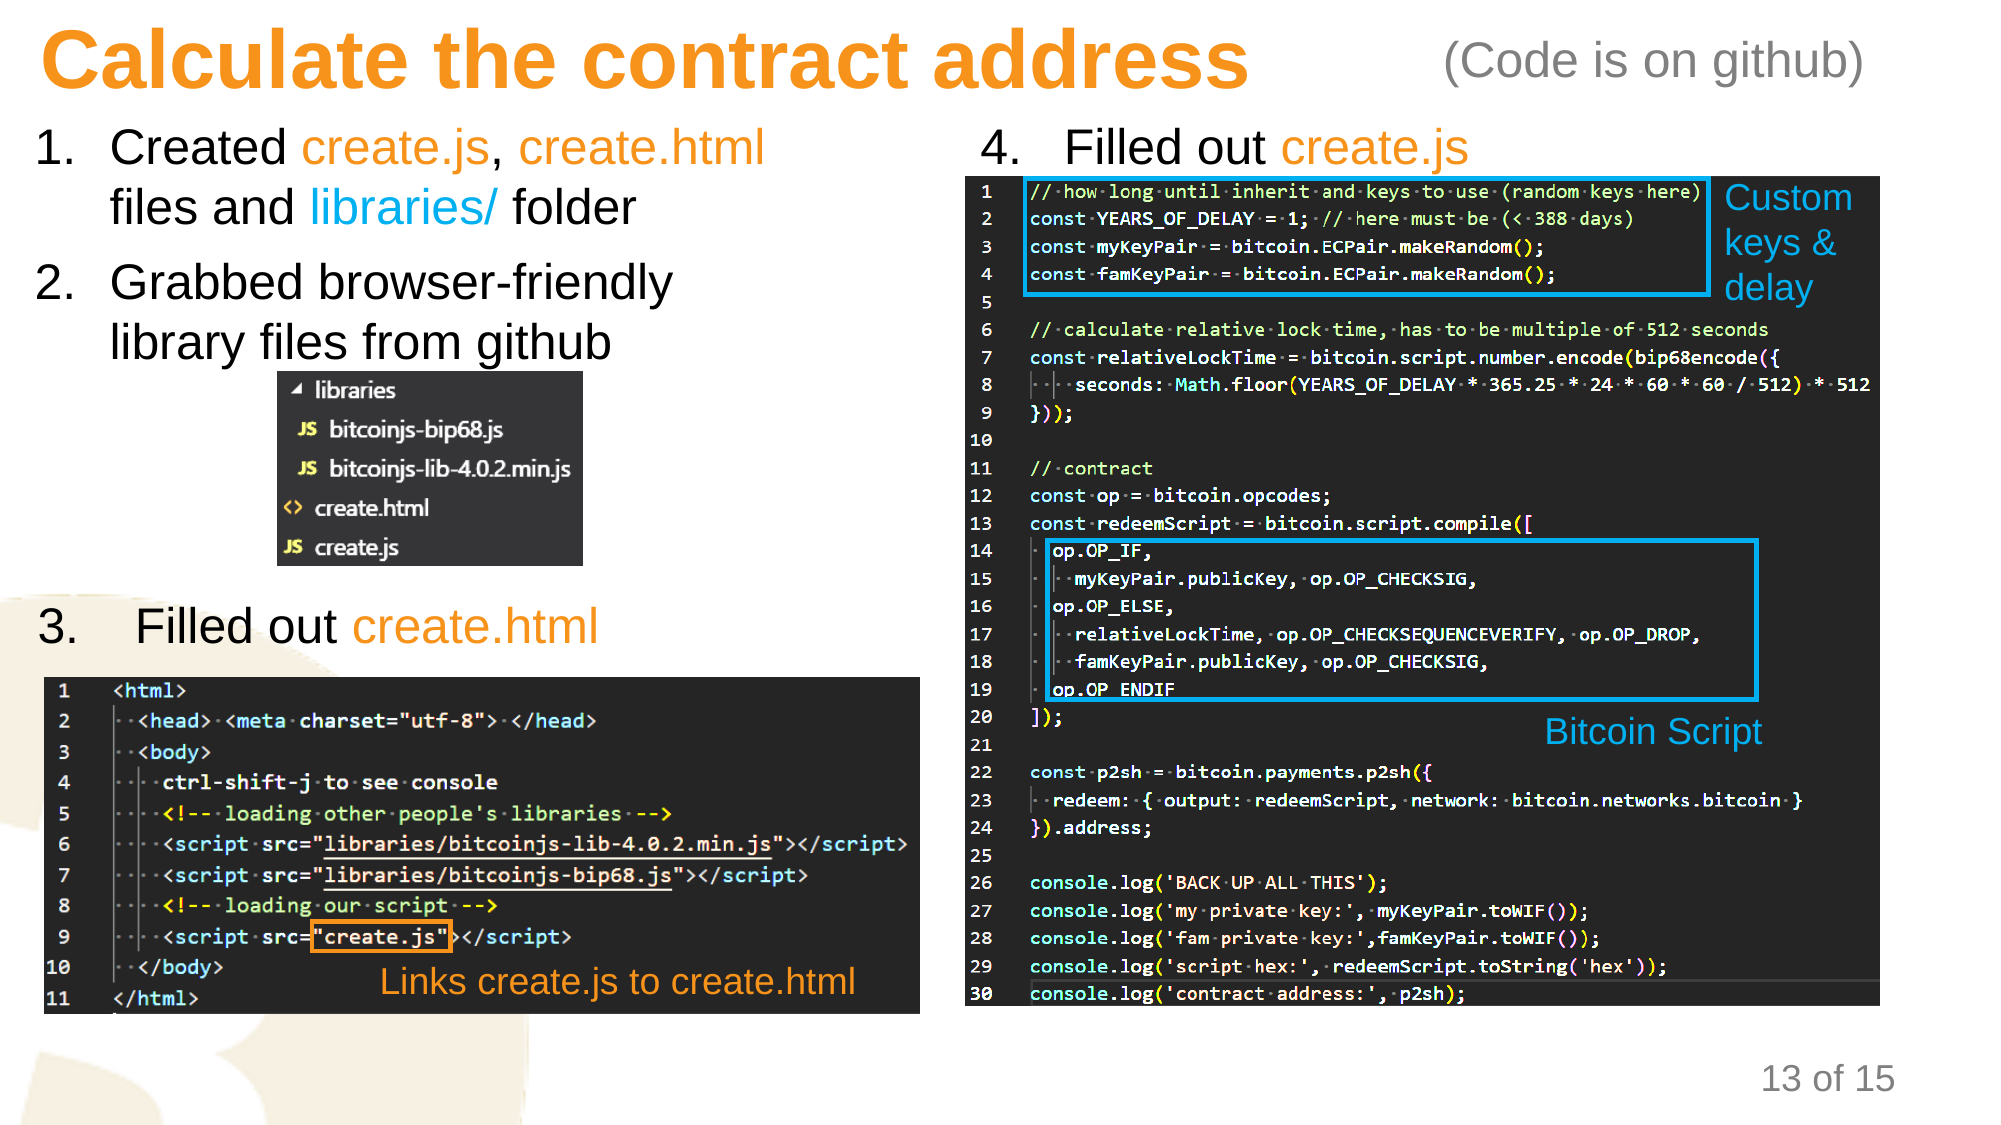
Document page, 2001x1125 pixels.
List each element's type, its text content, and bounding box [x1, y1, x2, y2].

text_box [1024, 165, 1870, 761]
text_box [22, 585, 920, 1014]
picture [0, 586, 536, 1125]
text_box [312, 921, 875, 1010]
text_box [965, 107, 1880, 1006]
text_box (Code is on github) [1347, 19, 1880, 95]
picture [277, 371, 583, 566]
text_box 13 of 15 [1708, 1046, 1911, 1107]
text_box Created create.js, create.html files and libraries/ folder Grabbed browser-friendly library files from github [19, 113, 834, 377]
text_box Calculate the contract address [0, 0, 1491, 113]
